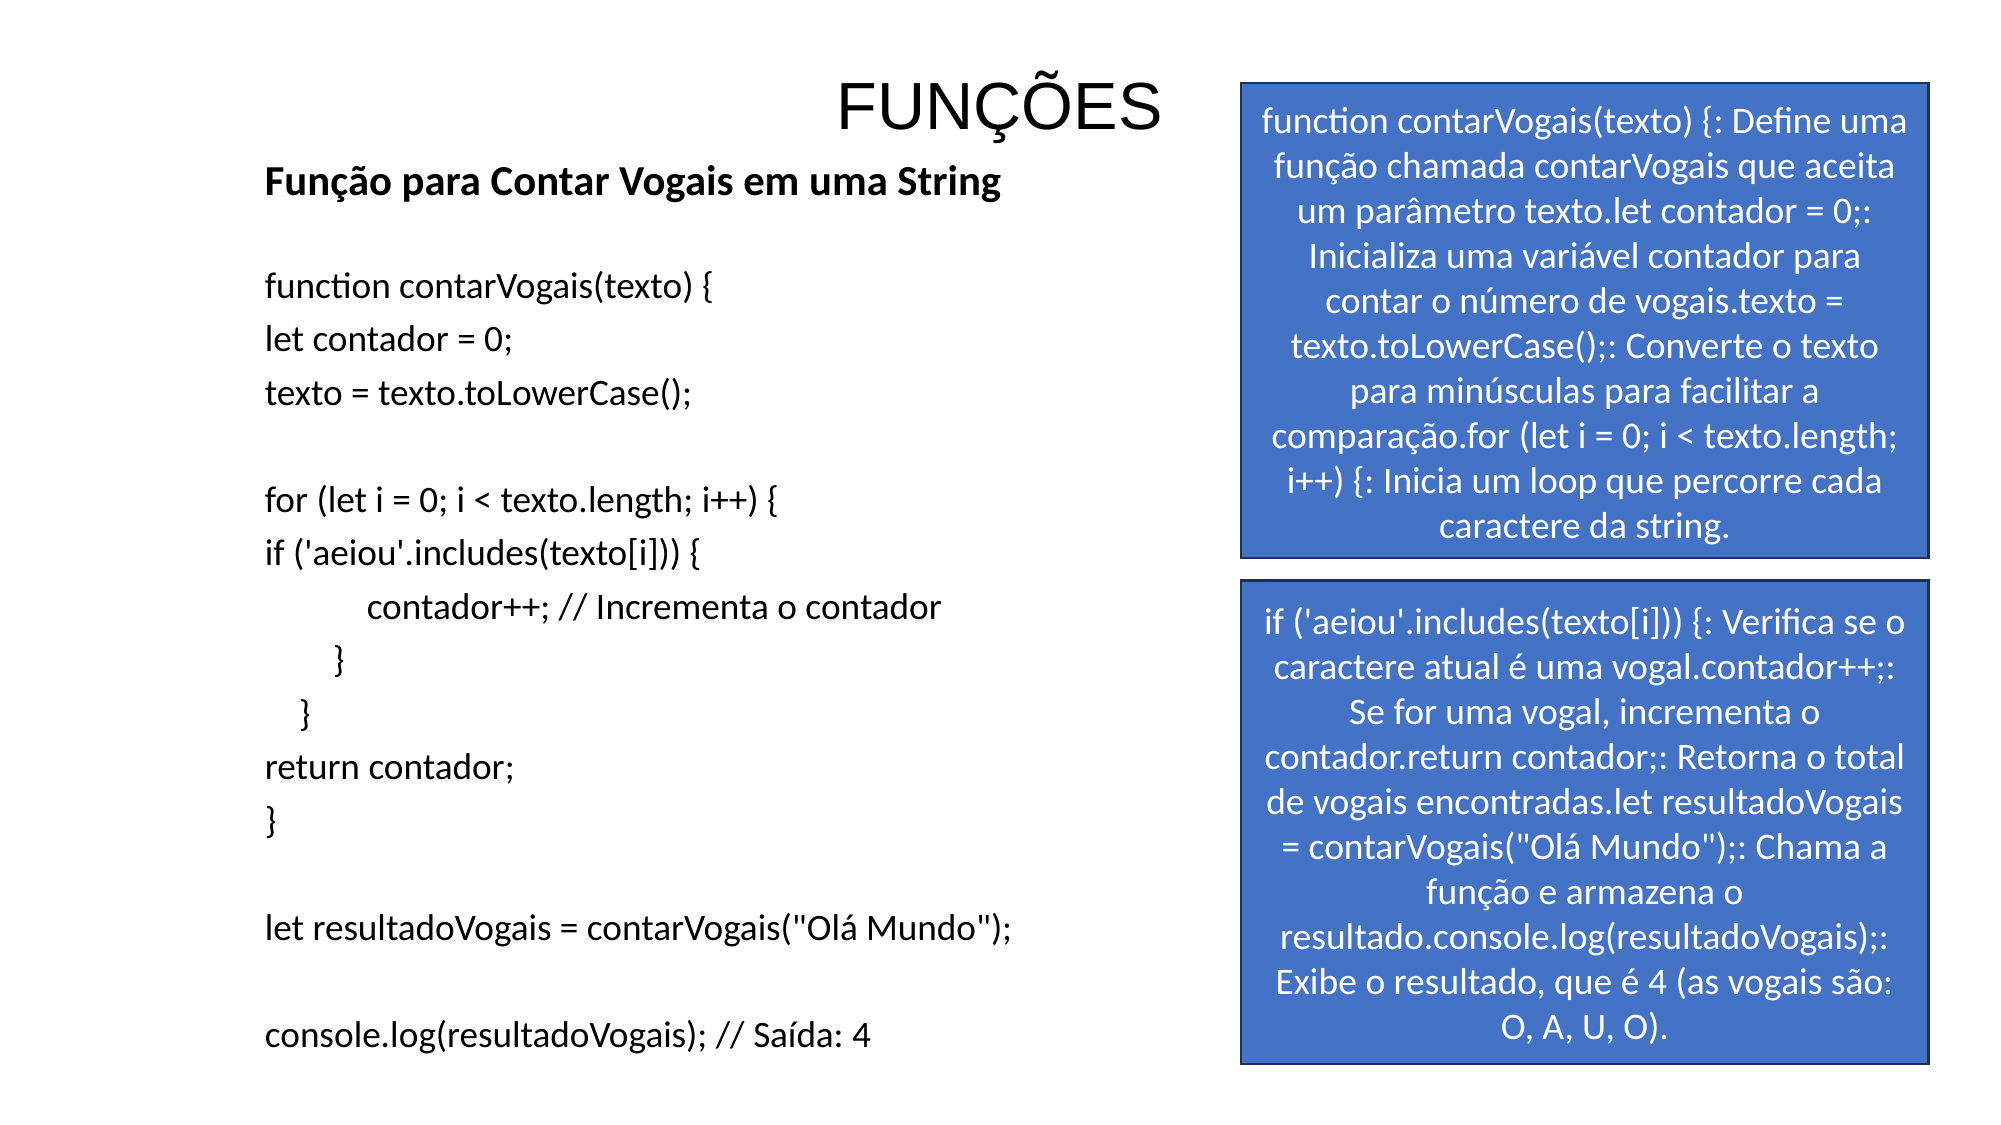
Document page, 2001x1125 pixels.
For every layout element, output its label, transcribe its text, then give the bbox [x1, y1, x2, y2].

title FUNÇÕES [249, 49, 1750, 151]
text_box if ('aeiou'.includes(texto[i])) {: Verifica se o caractere atual é uma vogal.contador++;: Se for uma vogal, incrementa o contador.return contador;: Retorna o total de vogais encontradas.let resultadoVogais = contarVogais("Olá Mundo");: Chama a função e armazena o resultado.console.log(resultadoVogais);: Exibe o resultado, que é 4 (as vogais são: O, A, U, O). [1240, 579, 1930, 1065]
text_box function contarVogais(texto) {: Define uma função chamada contarVogais que aceita um parâmetro texto.let contador = 0;: Inicializa uma variável contador para contar o número de vogais.texto = texto.toLowerCase();: Converte o texto para minúsculas para facilitar a comparação.for (let i = 0; i < texto.length; i++) {: Inicia um loop que percorre cada caractere da string. [1240, 82, 1930, 559]
subtitle Função para Contar Vogais em uma String function contarVogais(texto) { let contador = 0; texto = texto.toLowerCase(); for (let i = 0; i < texto.length; i++) { if ('aeiou'.includes(texto[i])) { contador++; // Incrementa o contador } } return contador; } let resultadoVogais = contarVogais("Olá Mundo"); console.log(resultadoVogais); // Saída: 4 [249, 151, 1750, 1076]
